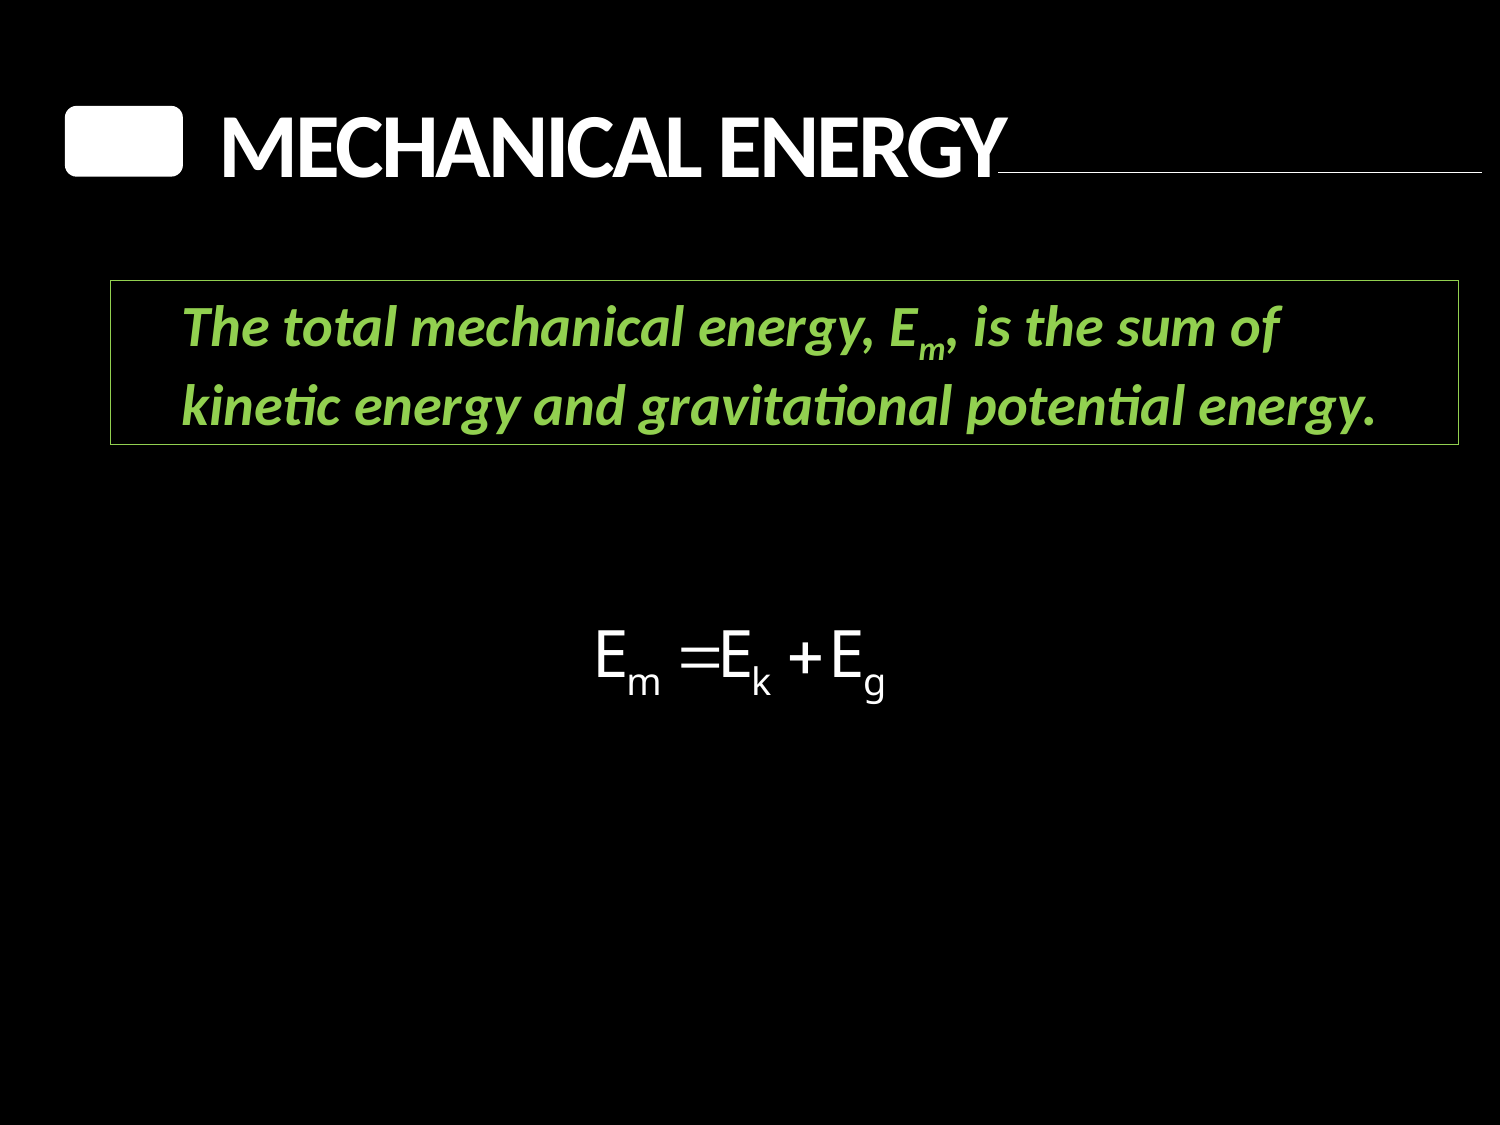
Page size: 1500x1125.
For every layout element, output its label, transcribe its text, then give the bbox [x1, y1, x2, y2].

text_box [64, 77, 1495, 205]
text_box The total mechanical energy, Em, is the sum of kinetic energy and gravitational potential energy. [110, 280, 1459, 445]
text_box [586, 612, 892, 717]
